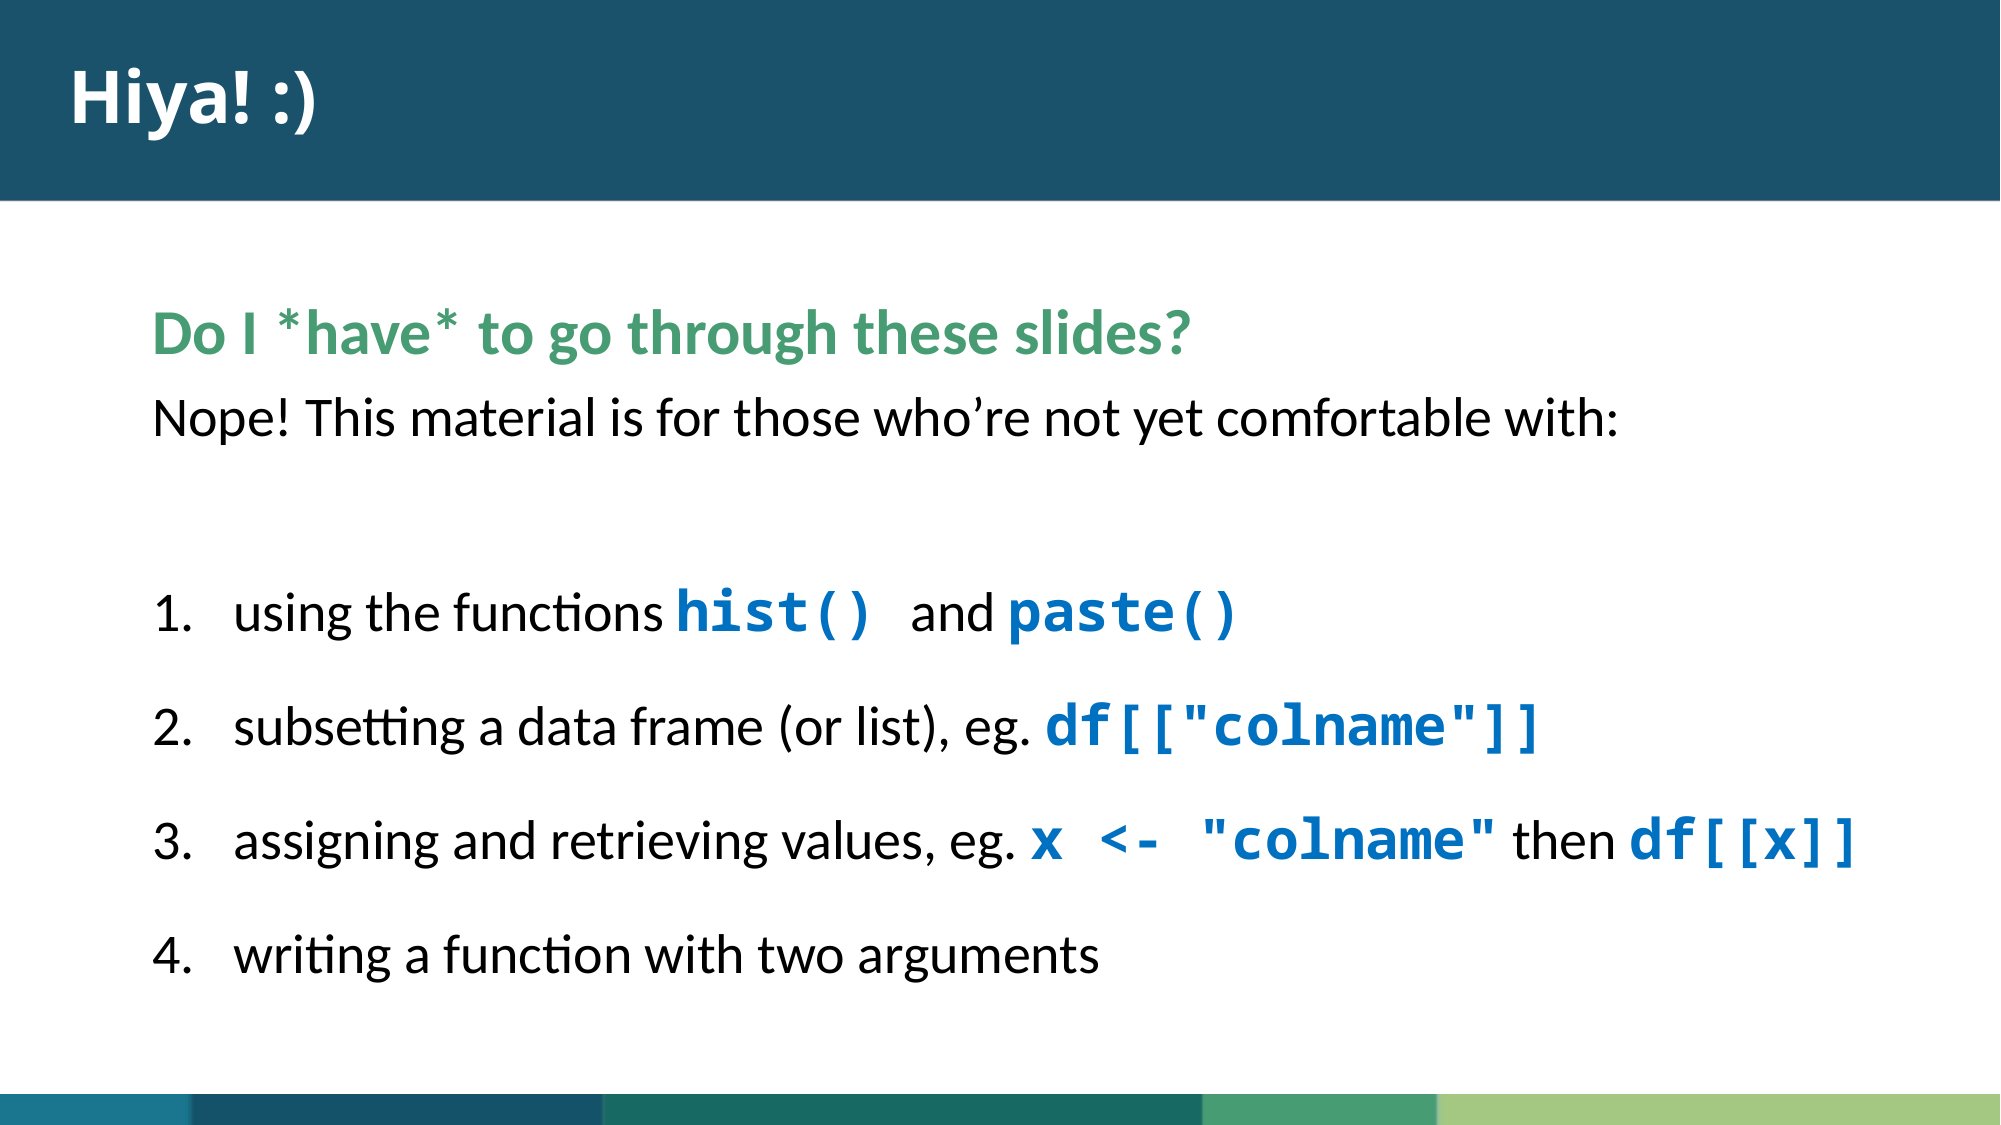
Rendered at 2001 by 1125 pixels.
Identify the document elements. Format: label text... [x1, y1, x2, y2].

picture [0, 0, 2000, 203]
list Do I *have* to go through these slides? Nope! This material is for those who’re not yet comfortable with: using the functions hist() and paste() subsetting a data frame (or list), eg. df[["colname"]] assigning and retrieving values, eg. x <- "colname" then df[[x]] writing a function with two arguments [137, 292, 1903, 1027]
picture [0, 1094, 2000, 1125]
